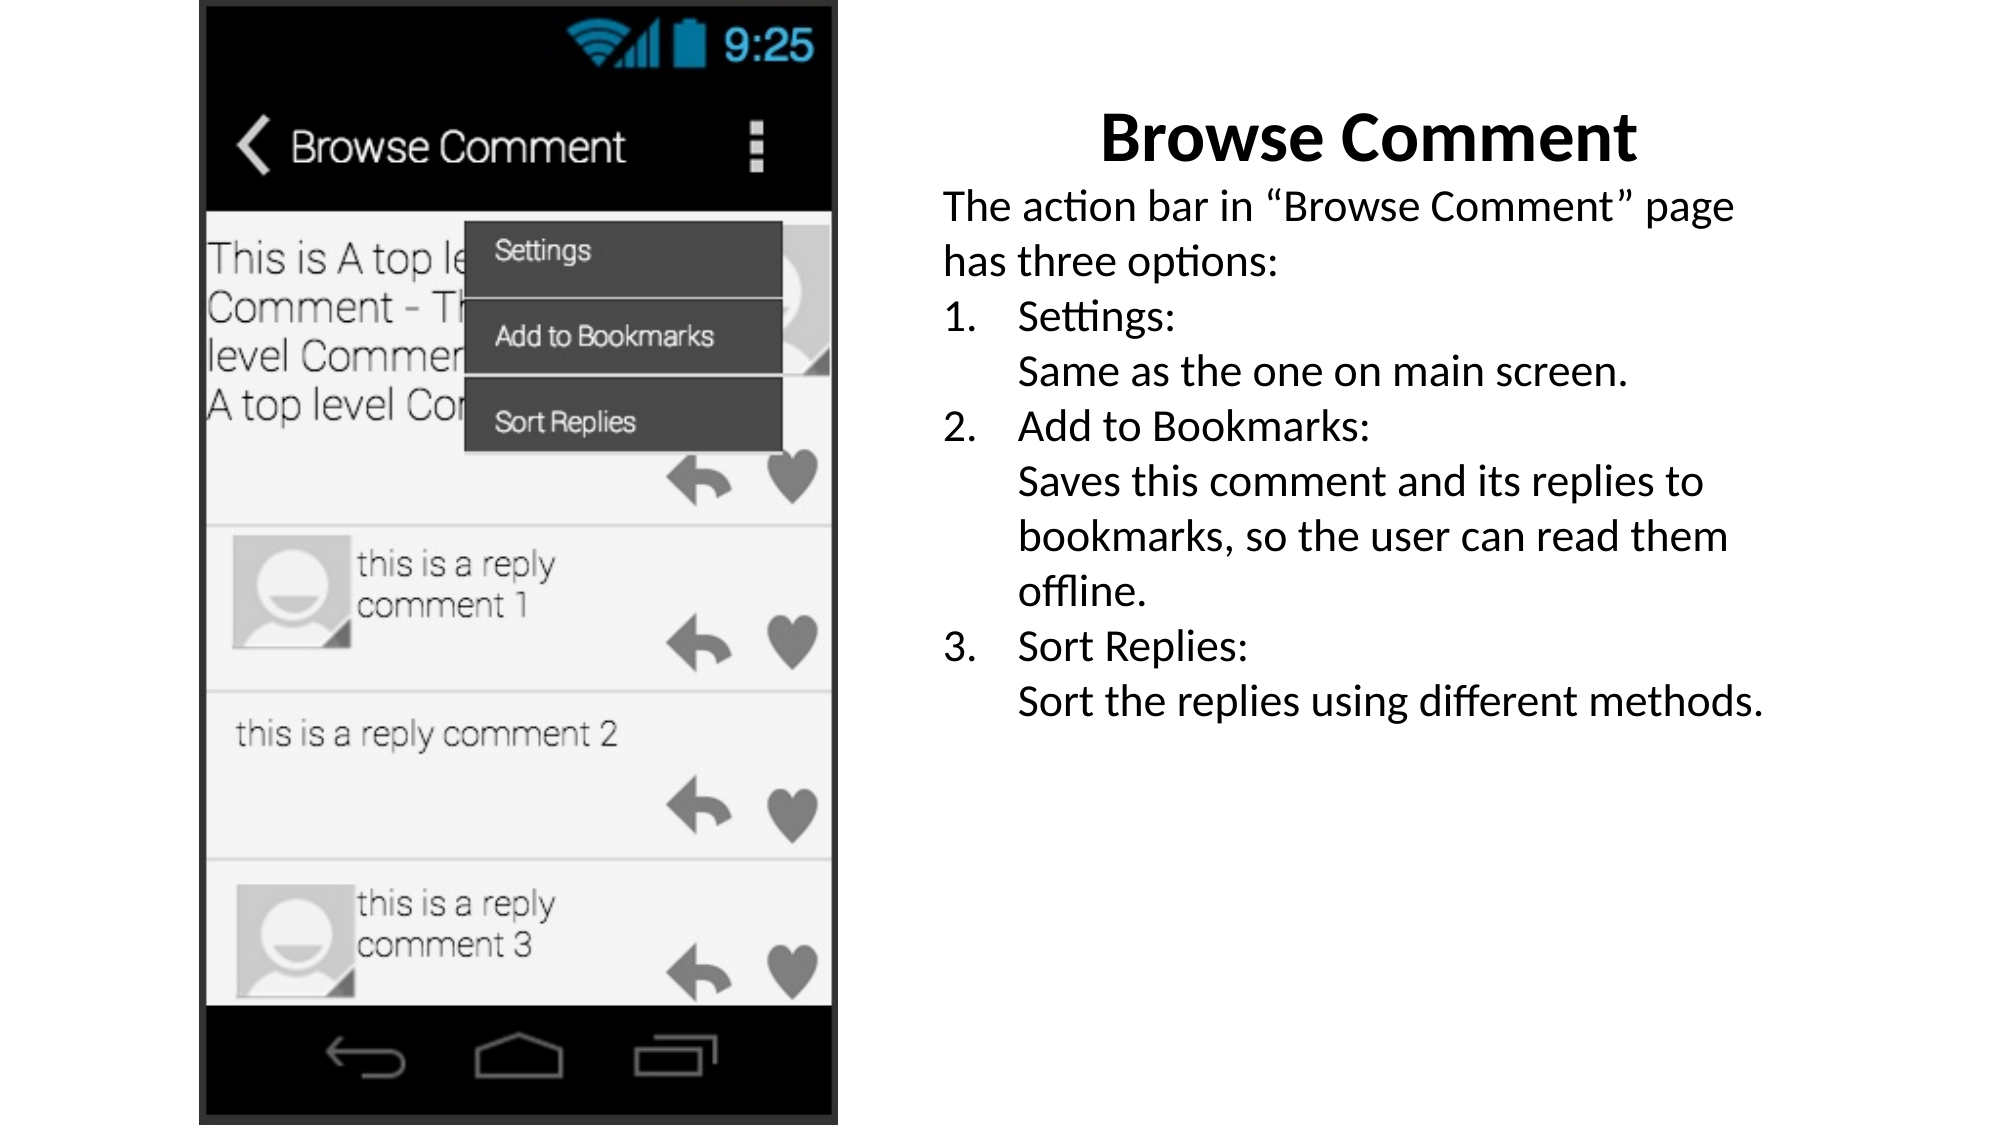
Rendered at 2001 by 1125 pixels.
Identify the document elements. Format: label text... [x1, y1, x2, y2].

text_box Browse Comment The action bar in “Browse Comment” page has three options: Settings: Same as the one on main screen. Add to Bookmarks: Saves this comment and its replies to bookmarks, so the user can read them offline. Sort Replies: Sort the replies using different methods. [928, 81, 1811, 734]
picture [199, 0, 838, 1125]
